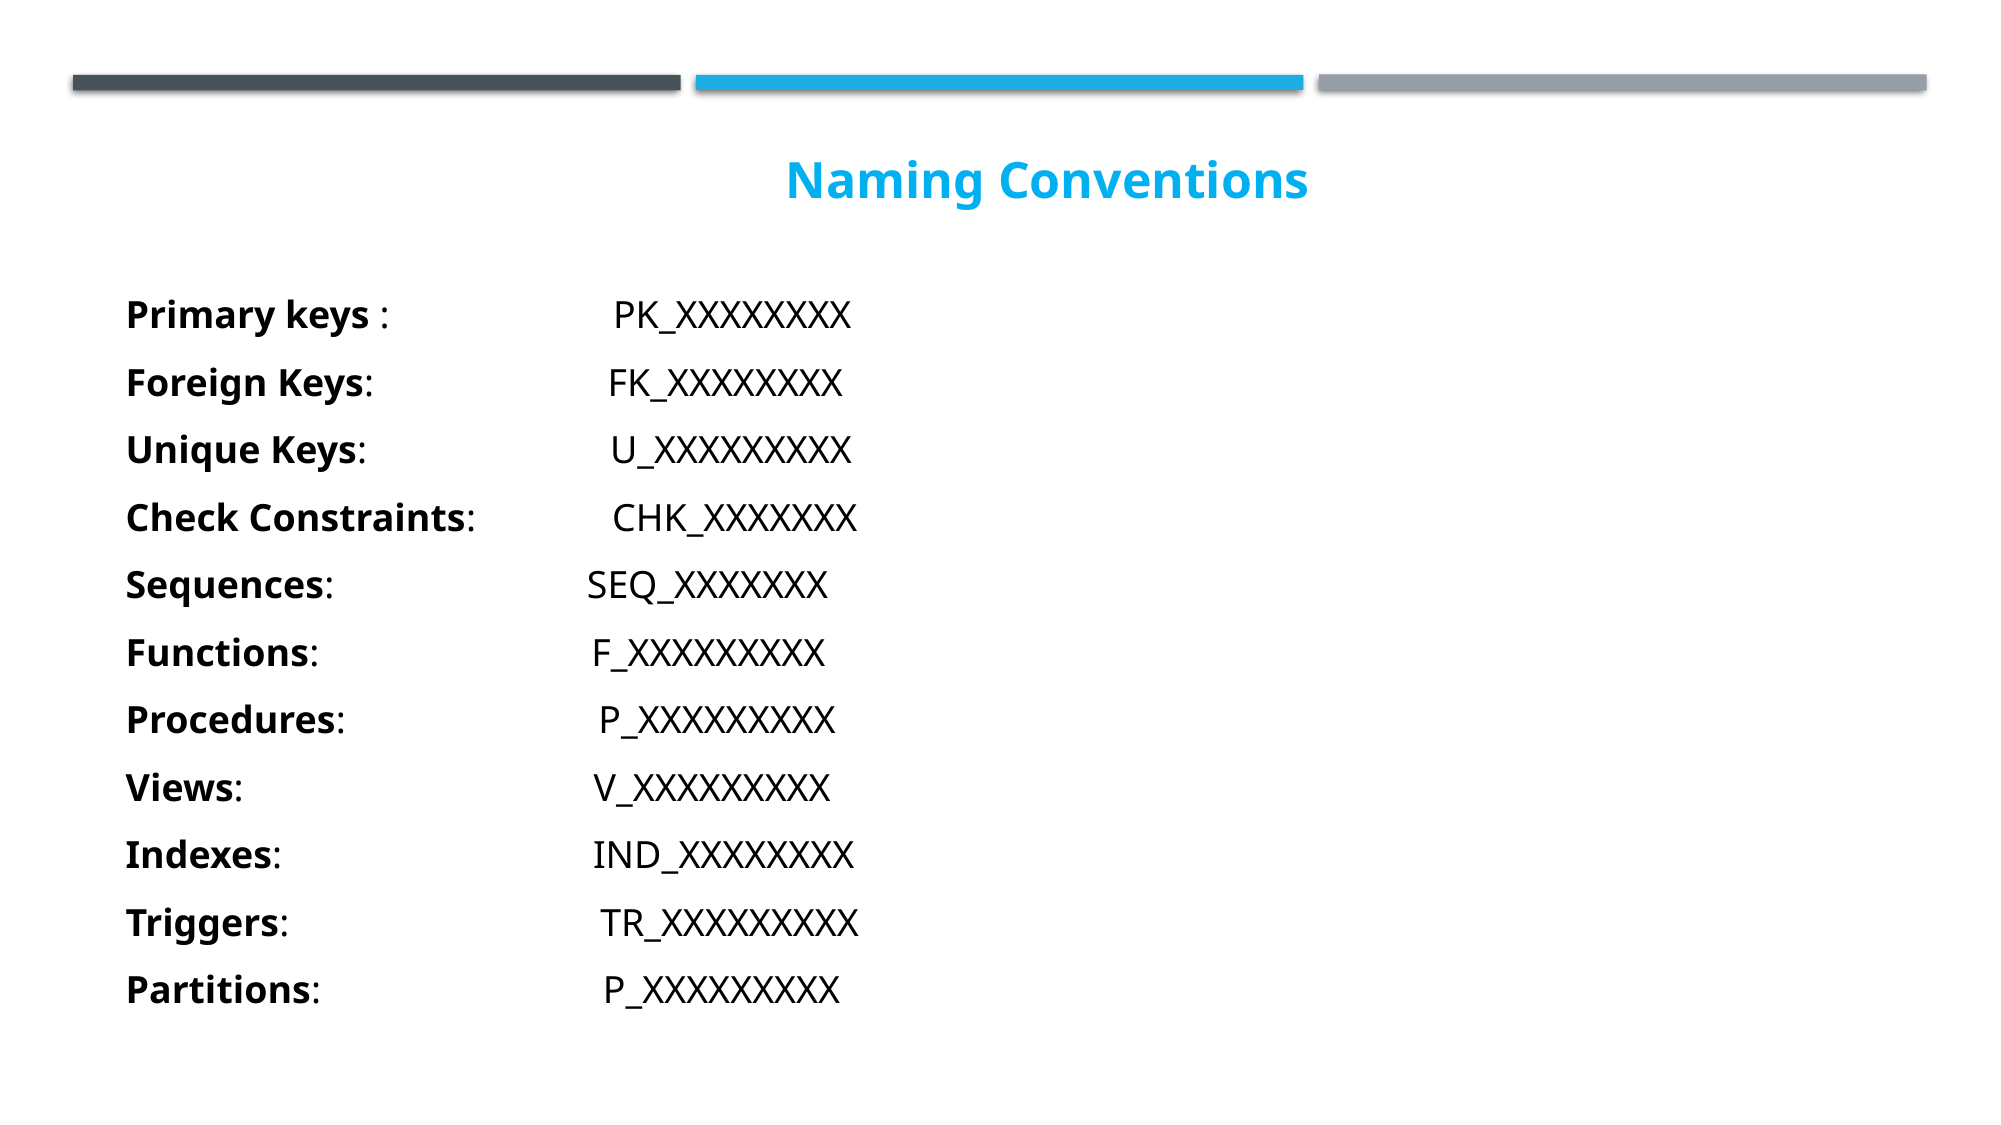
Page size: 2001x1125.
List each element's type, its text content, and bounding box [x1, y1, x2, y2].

text_box Naming Conventions Primary keys : PK_XXXXXXXX Foreign Keys: FK_XXXXXXXX Unique Keys: U_XXXXXXXXX Check Constraints: CHK_XXXXXXX Sequences: SEQ_XXXXXXX Functions: F_XXXXXXXXX Procedures: P_XXXXXXXXX Views: V_XXXXXXXXX Indexes: IND_XXXXXXXX Triggers: TR_XXXXXXXXX Partitions: P_XXXXXXXXX [110, 141, 1985, 1064]
